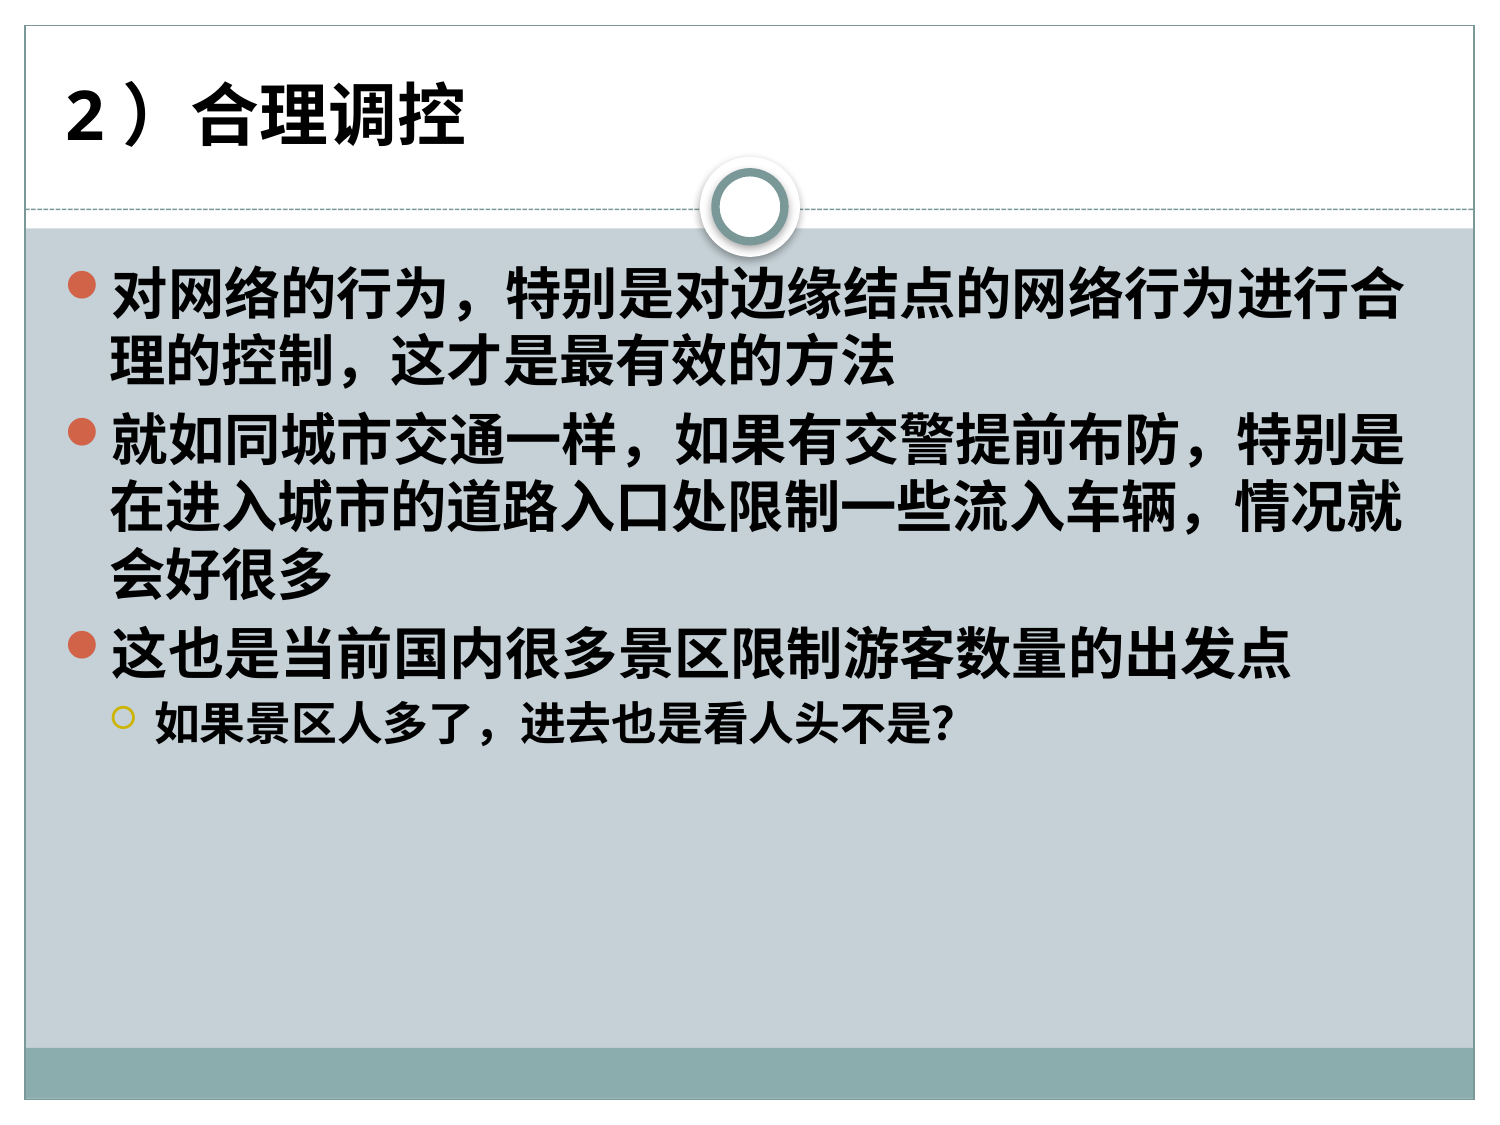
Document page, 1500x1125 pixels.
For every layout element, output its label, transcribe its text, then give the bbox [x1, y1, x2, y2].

list 对网络的行为，特别是对边缘结点的网络行为进行合理的控制，这才是最有效的方法 就如同城市交通一样，如果有交警提前布防，特别是在进入城市的道路入口处限制一些流入车辆，情况就会好很多 这也是当前国内很多景区限制游客数量的出发点 如果景区人多了，进去也是看人头不是？ [49, 250, 1445, 1001]
title 2）合理调控 [49, 37, 1450, 162]
